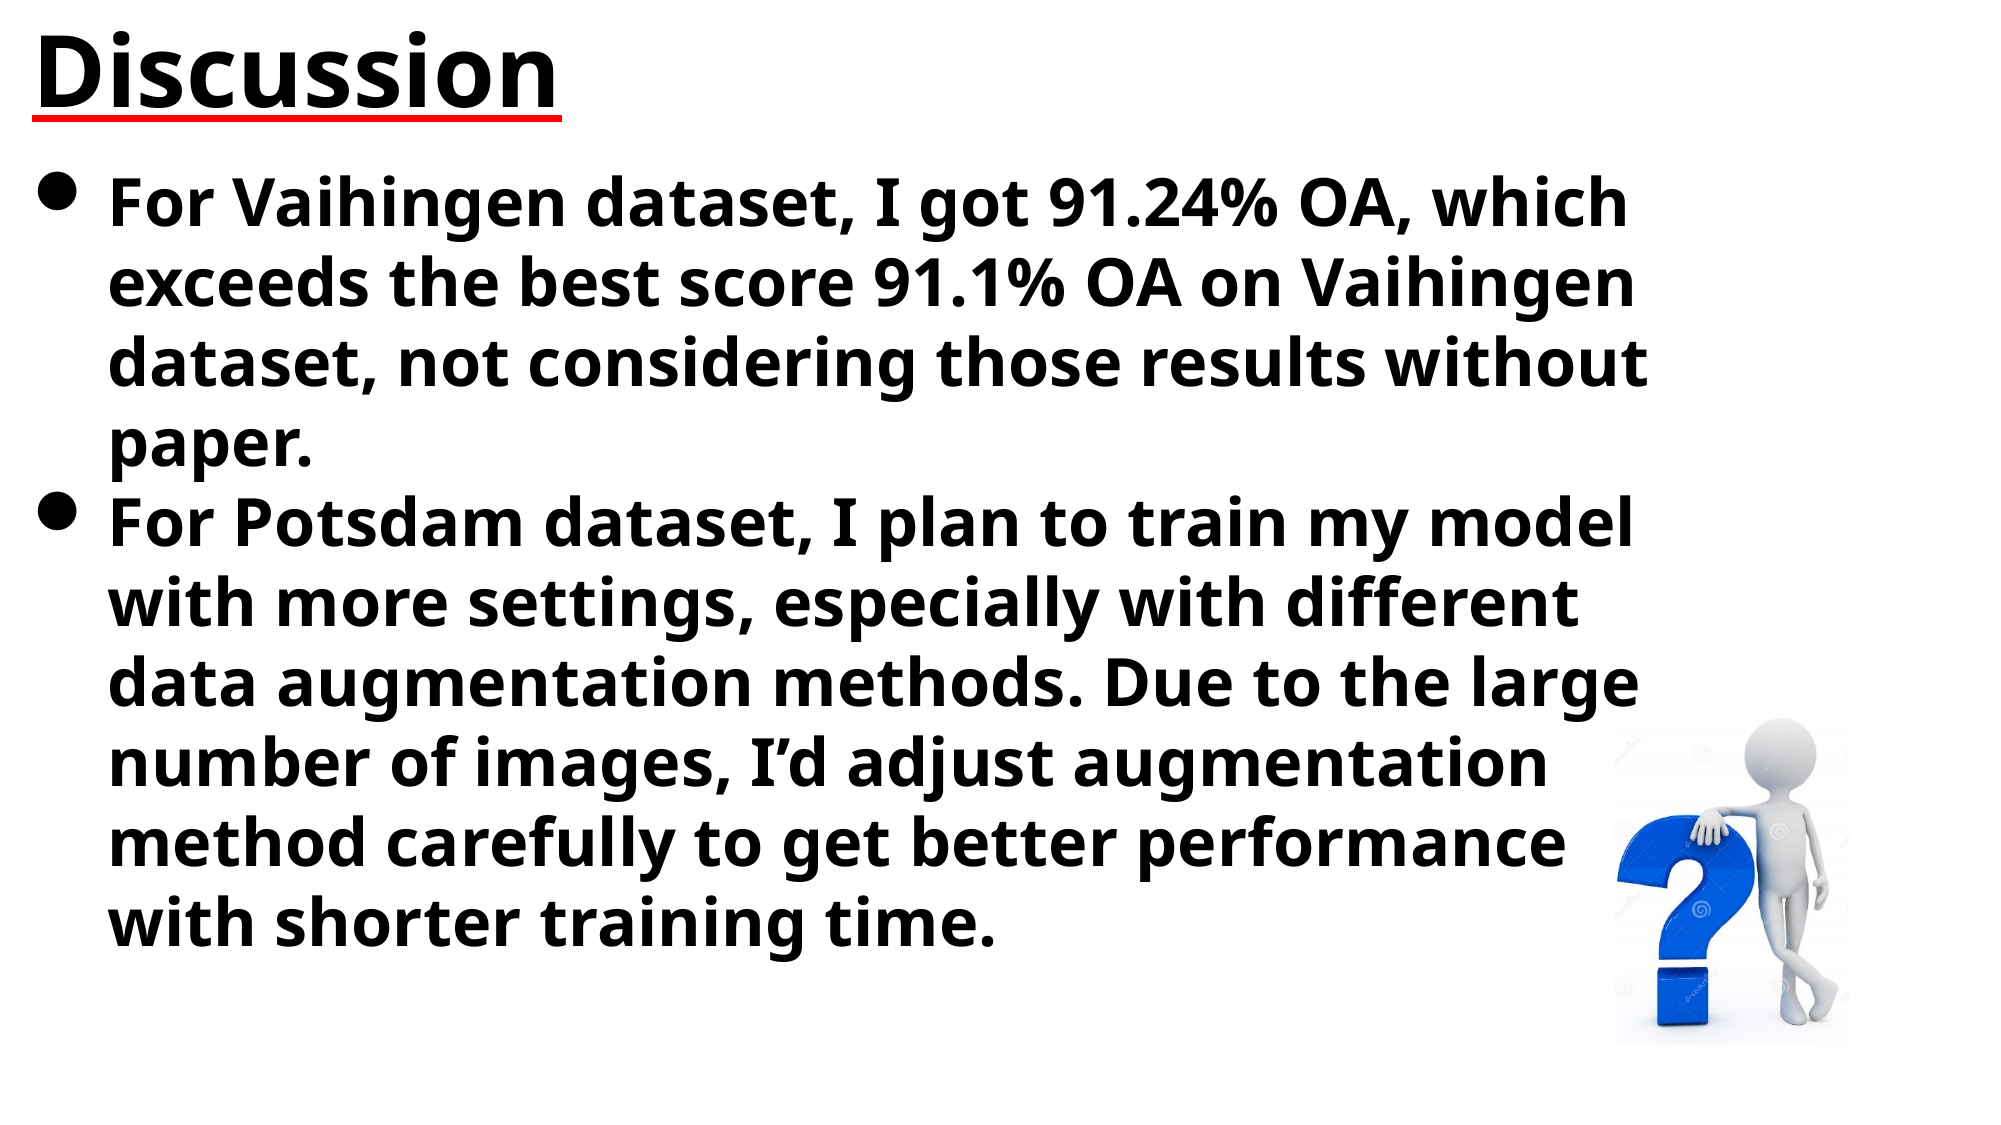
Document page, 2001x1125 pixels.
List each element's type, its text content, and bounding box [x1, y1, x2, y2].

text_box For Vaihingen dataset, I got 91.24% OA, which exceeds the best score 91.1% OA on Vaihingen dataset, not considering those results without paper. For Potsdam dataset, I plan to train my model with more settings, especially with different data augmentation methods. Due to the large number of images, I’d adjust augmentation method carefully to get better performance with shorter training time. [17, 152, 1732, 967]
picture [1614, 716, 1850, 1045]
text_box Discussion [17, 0, 1116, 135]
